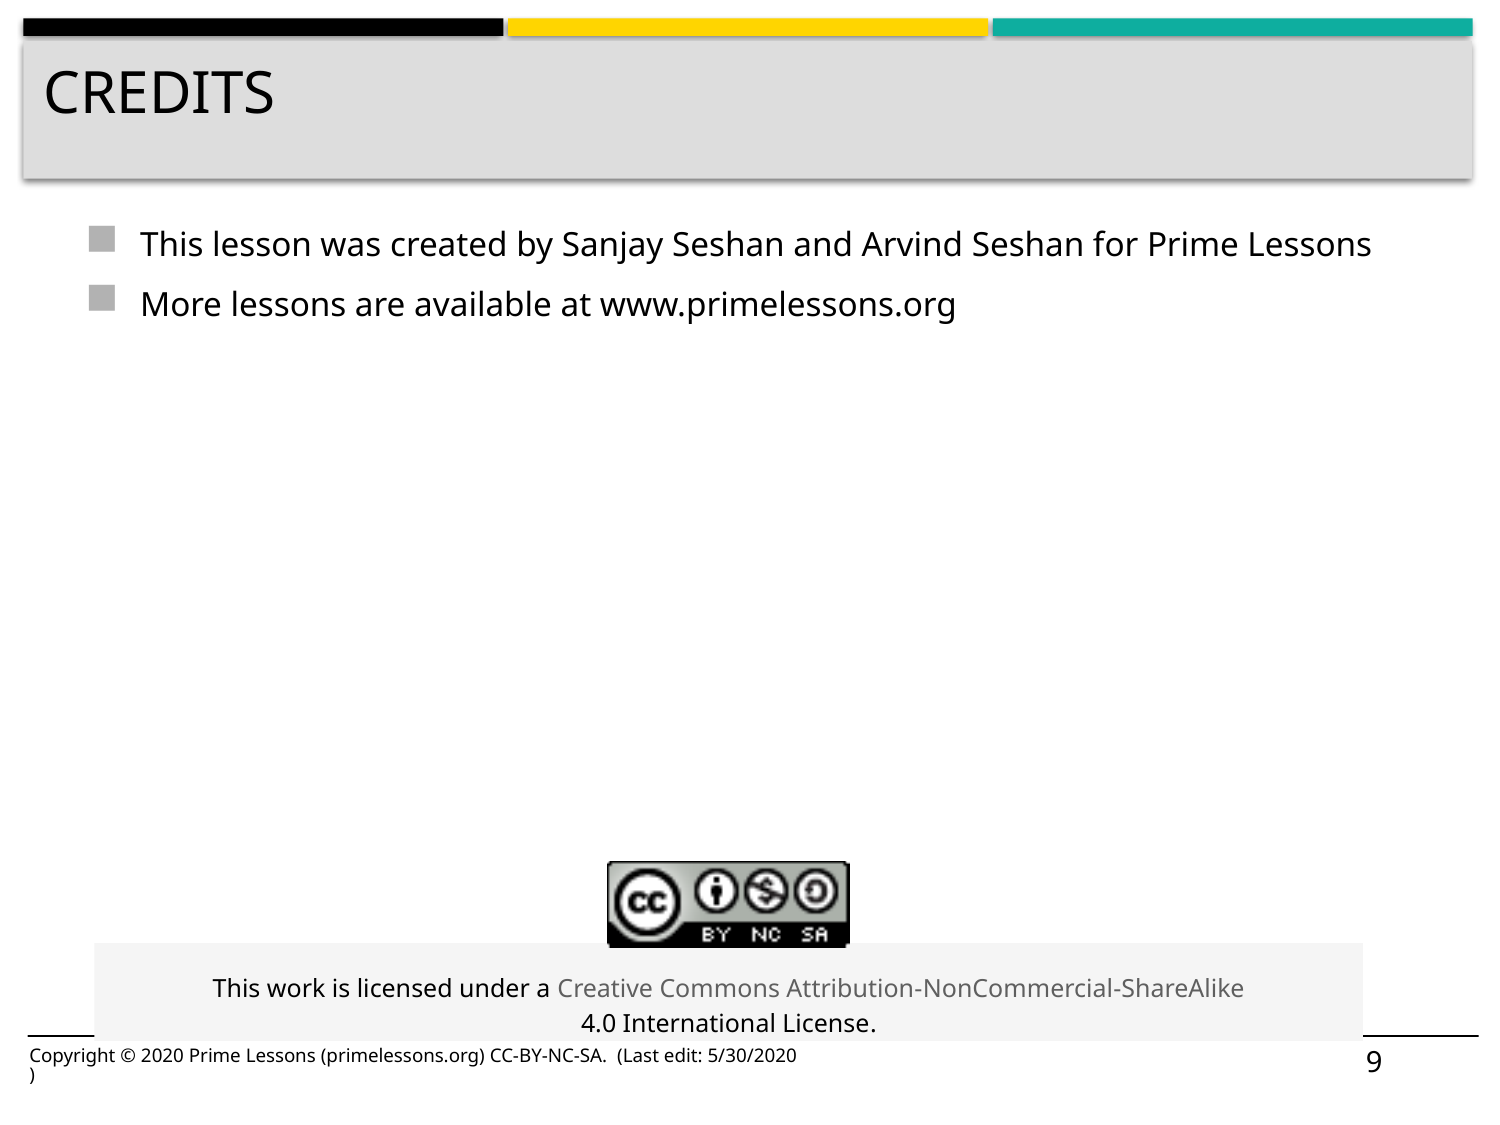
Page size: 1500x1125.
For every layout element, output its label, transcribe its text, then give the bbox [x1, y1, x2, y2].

picture [606, 861, 851, 948]
slide_number 9 [1351, 1036, 1478, 1097]
title CREDITS [28, 48, 1464, 172]
text_box This work is licensed under a Creative Commons Attribution-NonCommercial-ShareAlike 4.0 International License. [94, 943, 1363, 1041]
footer Copyright © 2020 Prime Lessons (primelessons.org) CC-BY-NC-SA. (Last edit: 5/30/2020) [14, 1036, 814, 1097]
list This lesson was created by Sanjay Seshan and Arvind Seshan for Prime Lessons More lessons are available at www.primelessons.org [75, 216, 1428, 405]
